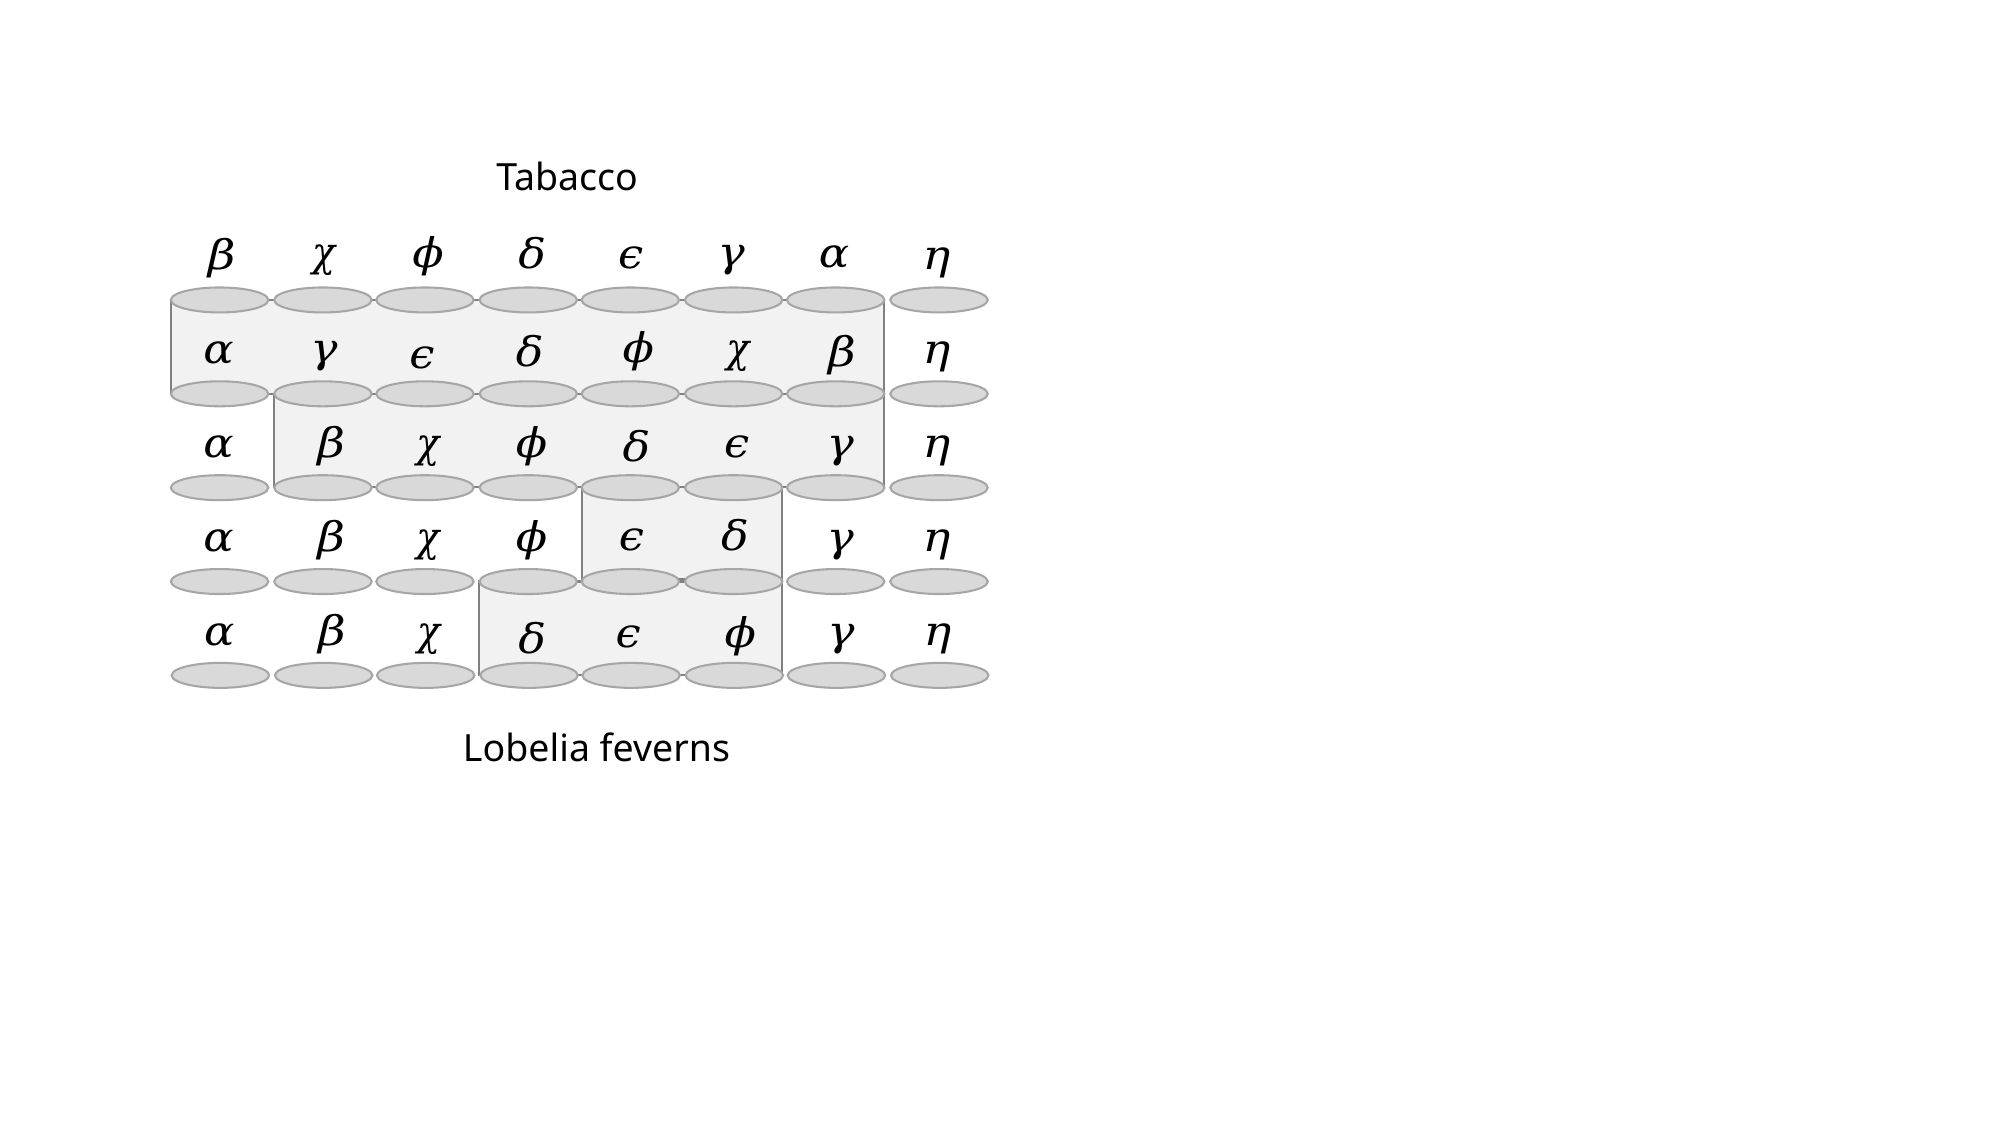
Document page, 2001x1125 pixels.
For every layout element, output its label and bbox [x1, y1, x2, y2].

text_box [170, 145, 989, 777]
